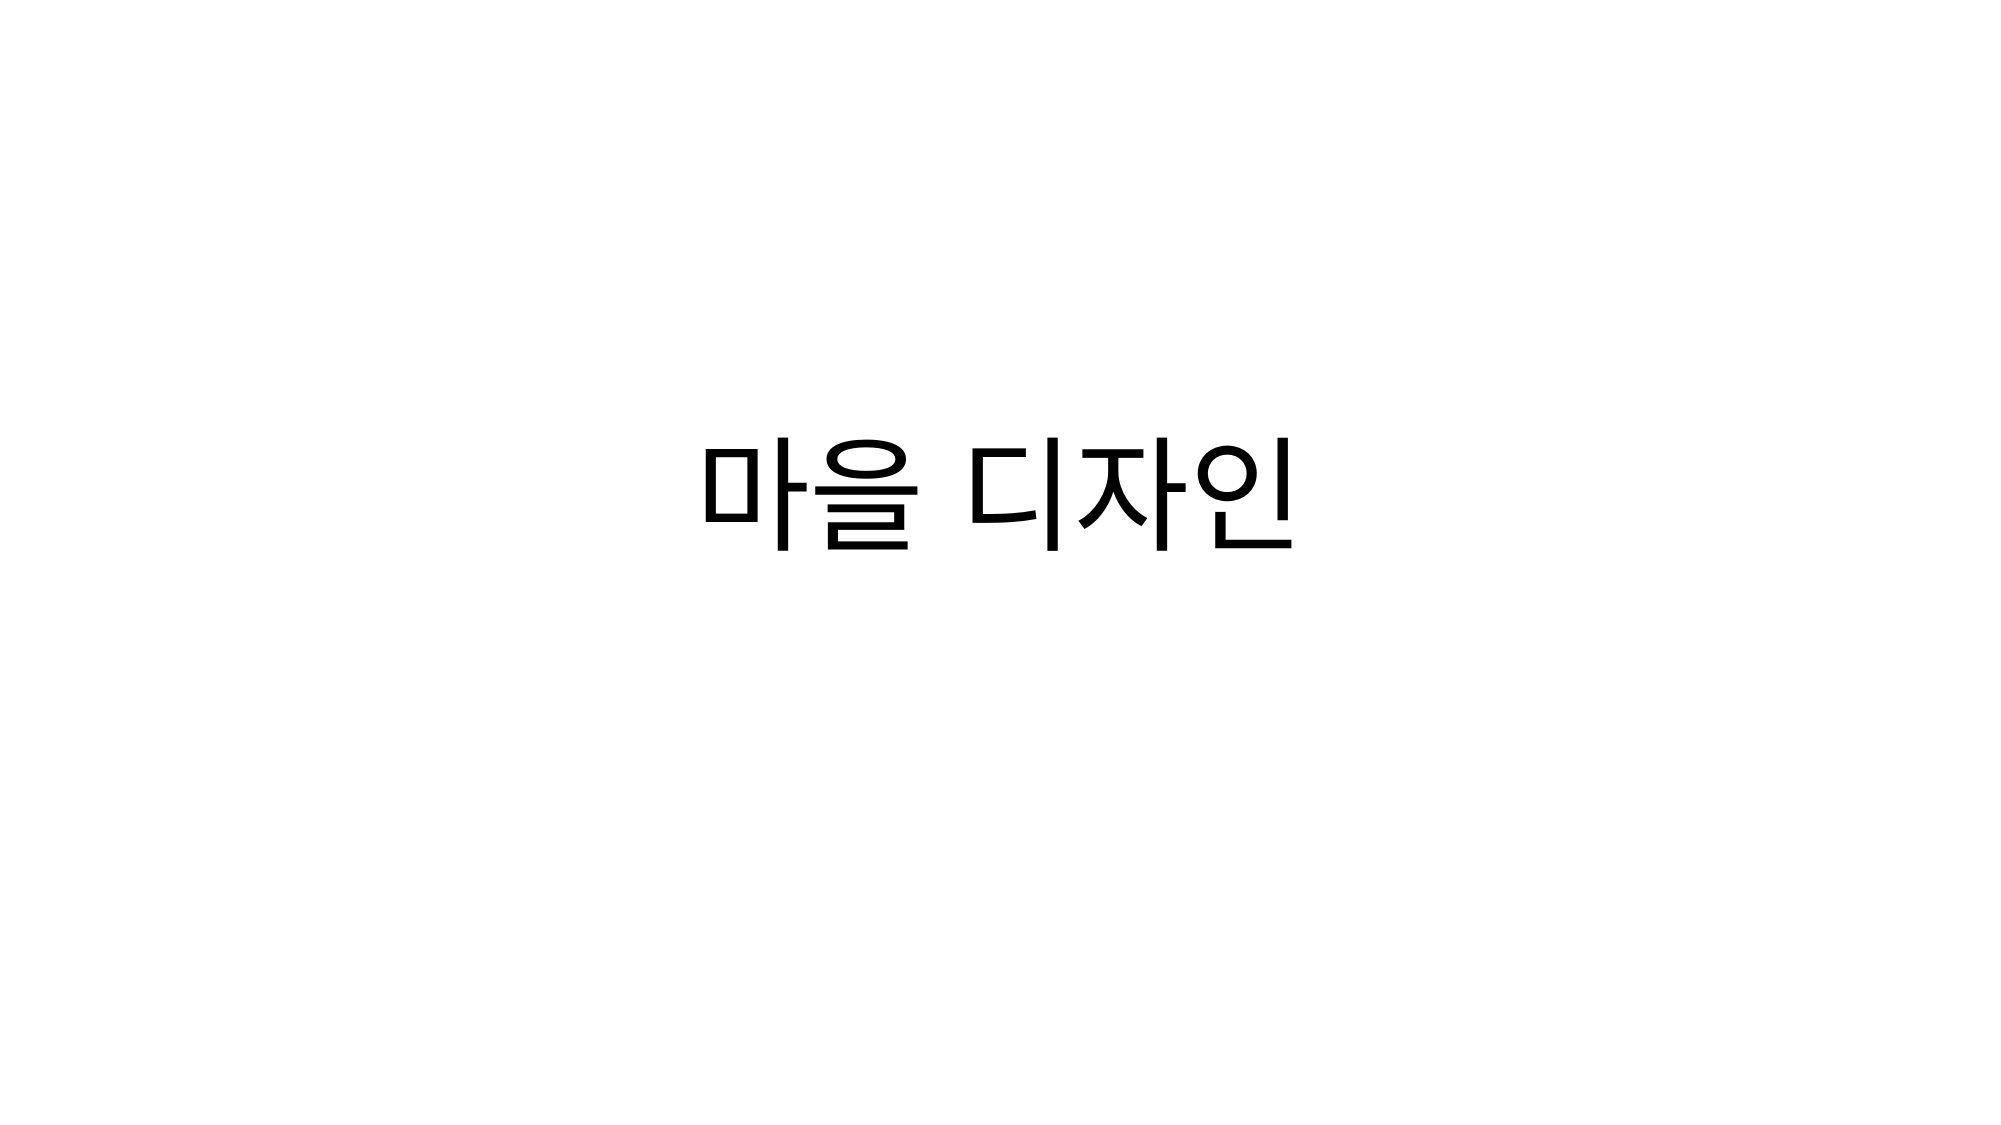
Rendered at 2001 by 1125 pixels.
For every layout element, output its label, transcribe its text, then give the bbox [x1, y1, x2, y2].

title 마을 디자인 [249, 184, 1750, 576]
